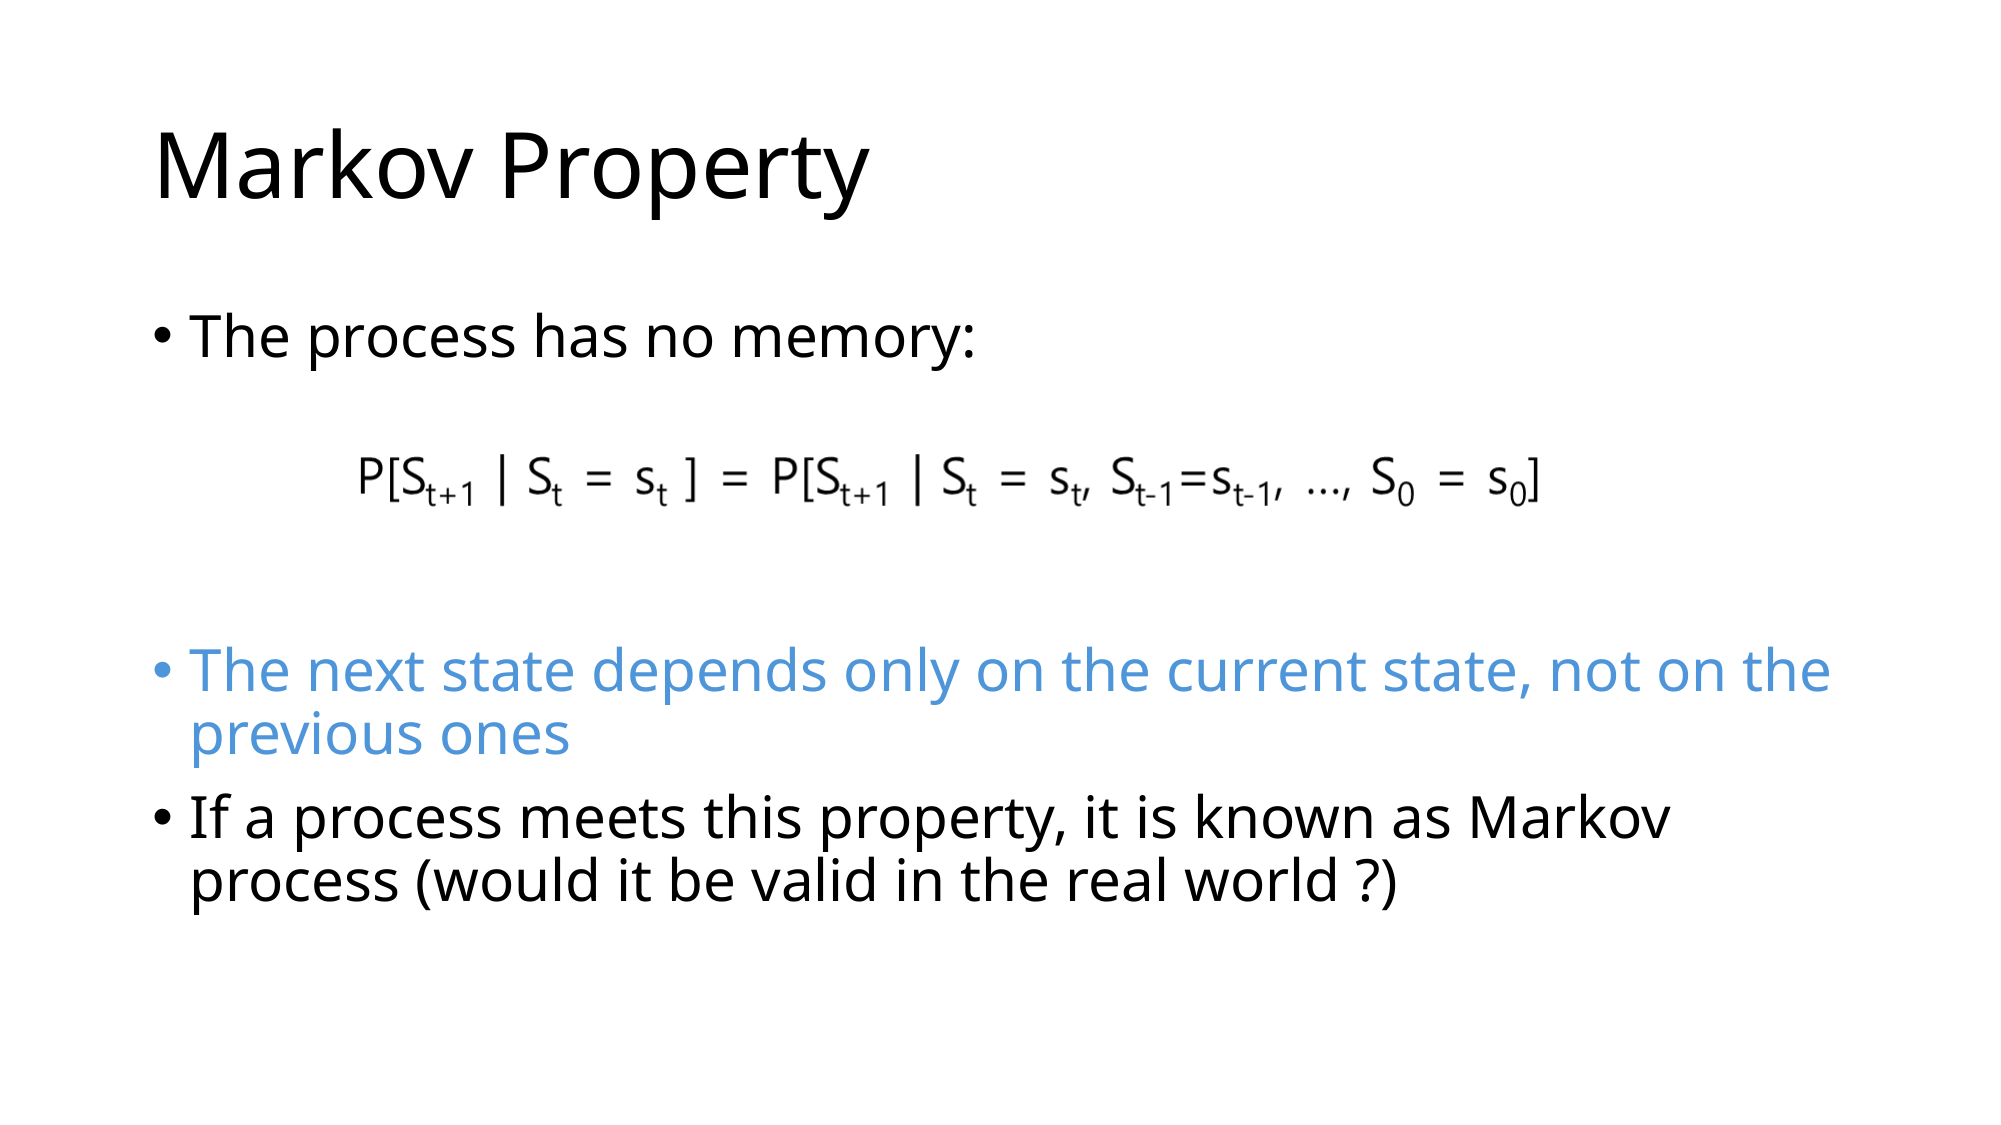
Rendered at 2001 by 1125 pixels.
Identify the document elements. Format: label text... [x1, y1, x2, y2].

title Markov Property [137, 59, 1863, 278]
list The process has no memory: The next state depends only on the current state, not on the previous ones If a process meets this property, it is known as Markov process (would it be valid in the real world ?) [137, 299, 1863, 1014]
picture [325, 428, 1573, 535]
